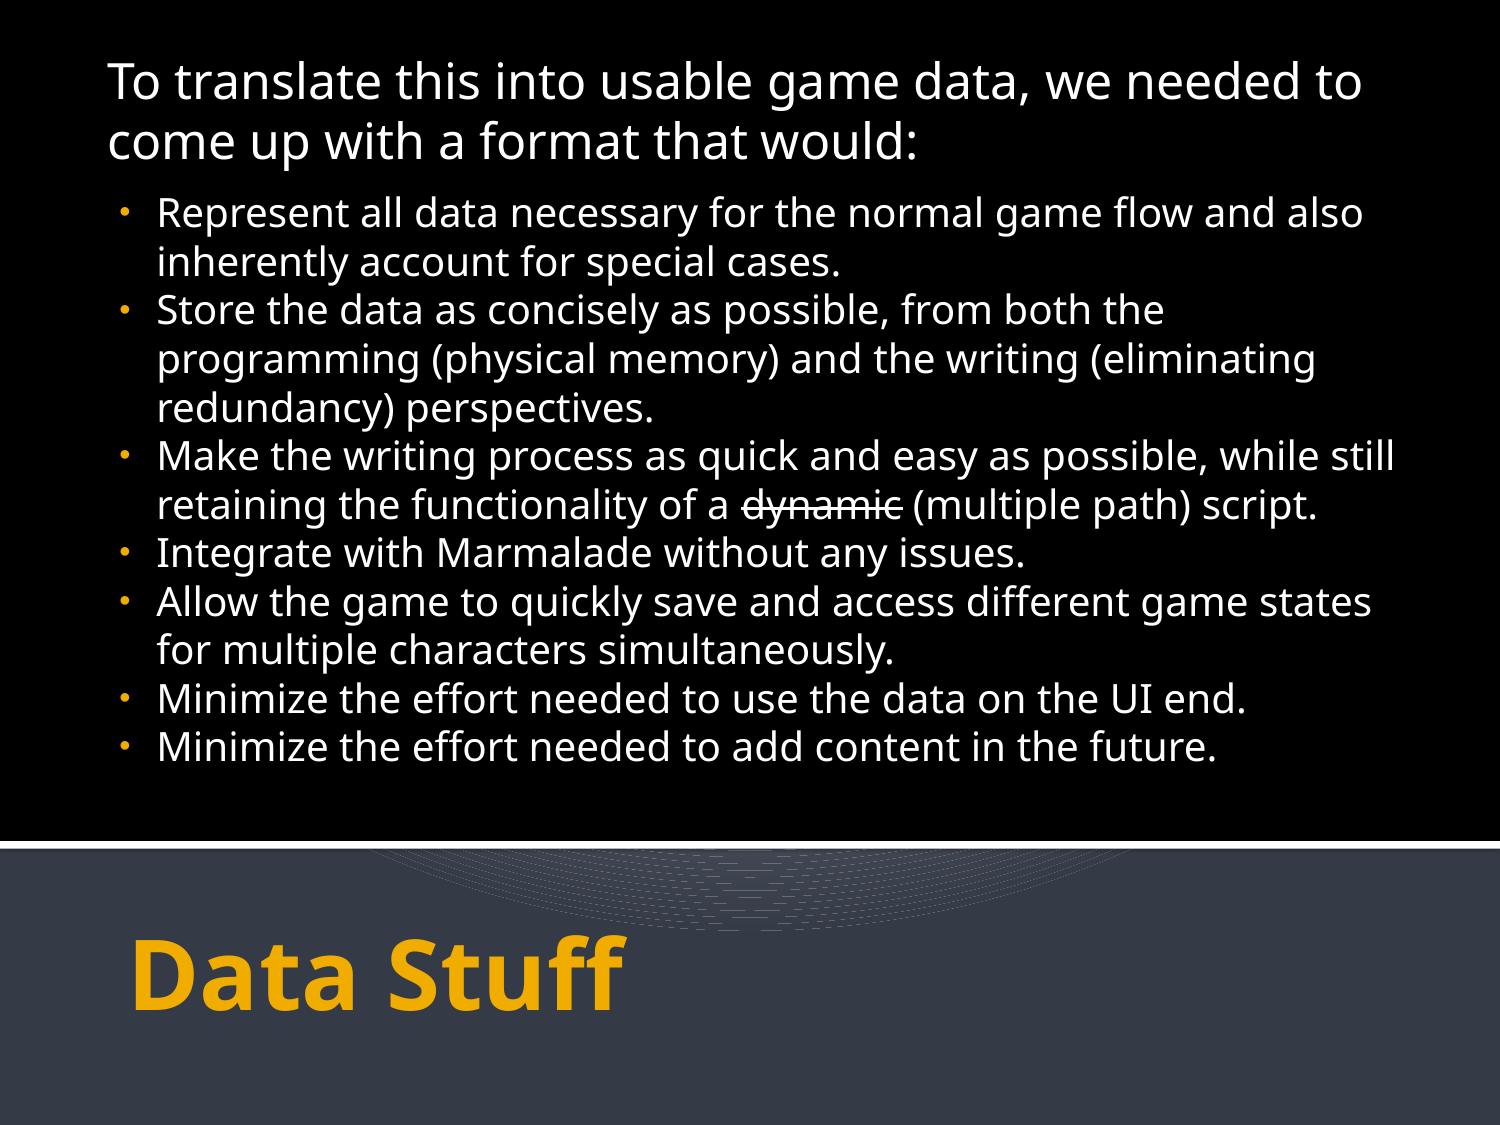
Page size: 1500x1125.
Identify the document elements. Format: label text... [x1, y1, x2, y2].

subtitle To translate this into usable game data, we needed to come up with a format that would: [87, 50, 1413, 188]
title Data Stuff [112, 912, 1438, 1063]
text_box Represent all data necessary for the normal game flow and also inherently account for special cases. Store the data as concisely as possible, from both the programming (physical memory) and the writing (eliminating redundancy) perspectives. Make the writing process as quick and easy as possible, while still retaining the functionality of a dynamic (multiple path) script. Integrate with Marmalade without any issues. Allow the game to quickly save and access different game states for multiple characters simultaneously. Minimize the effort needed to use the data on the UI end. Minimize the effort needed to add content in the future. [99, 187, 1425, 813]
